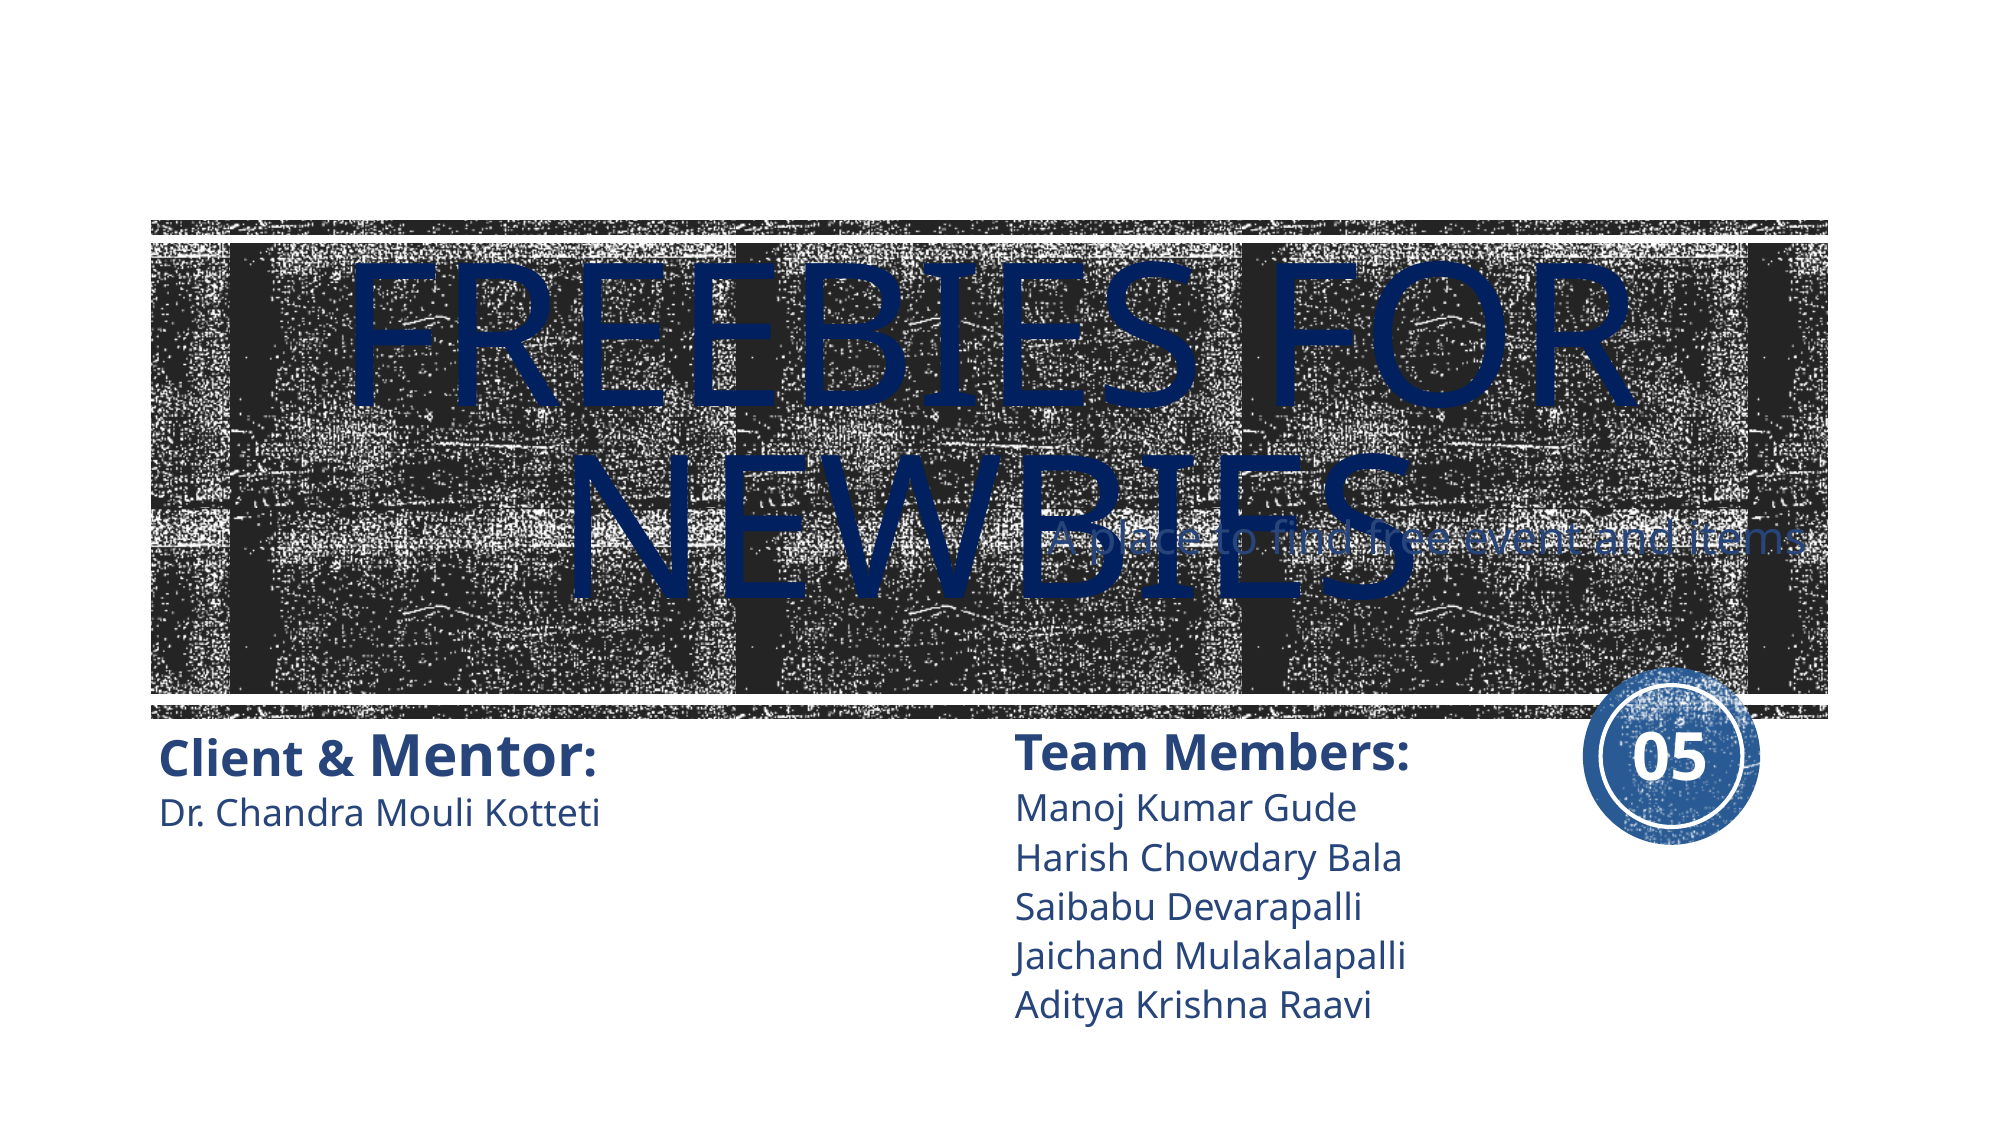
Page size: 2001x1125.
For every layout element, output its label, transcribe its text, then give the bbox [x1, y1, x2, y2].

text_box 05 [1599, 706, 1742, 801]
text_box Team Members: Manoj Kumar Gude Harish Chowdary Bala Saibabu Devarapalli Jaichand Mulakalapalli Aditya Krishna Raavi [999, 712, 1507, 1054]
subtitle A place to find free event and items [841, 507, 1835, 712]
title FREEBIES FOR NEWBIES [143, 176, 1835, 713]
text_box Client & Mentor: Dr. Chandra Mouli Kotteti [143, 711, 638, 841]
